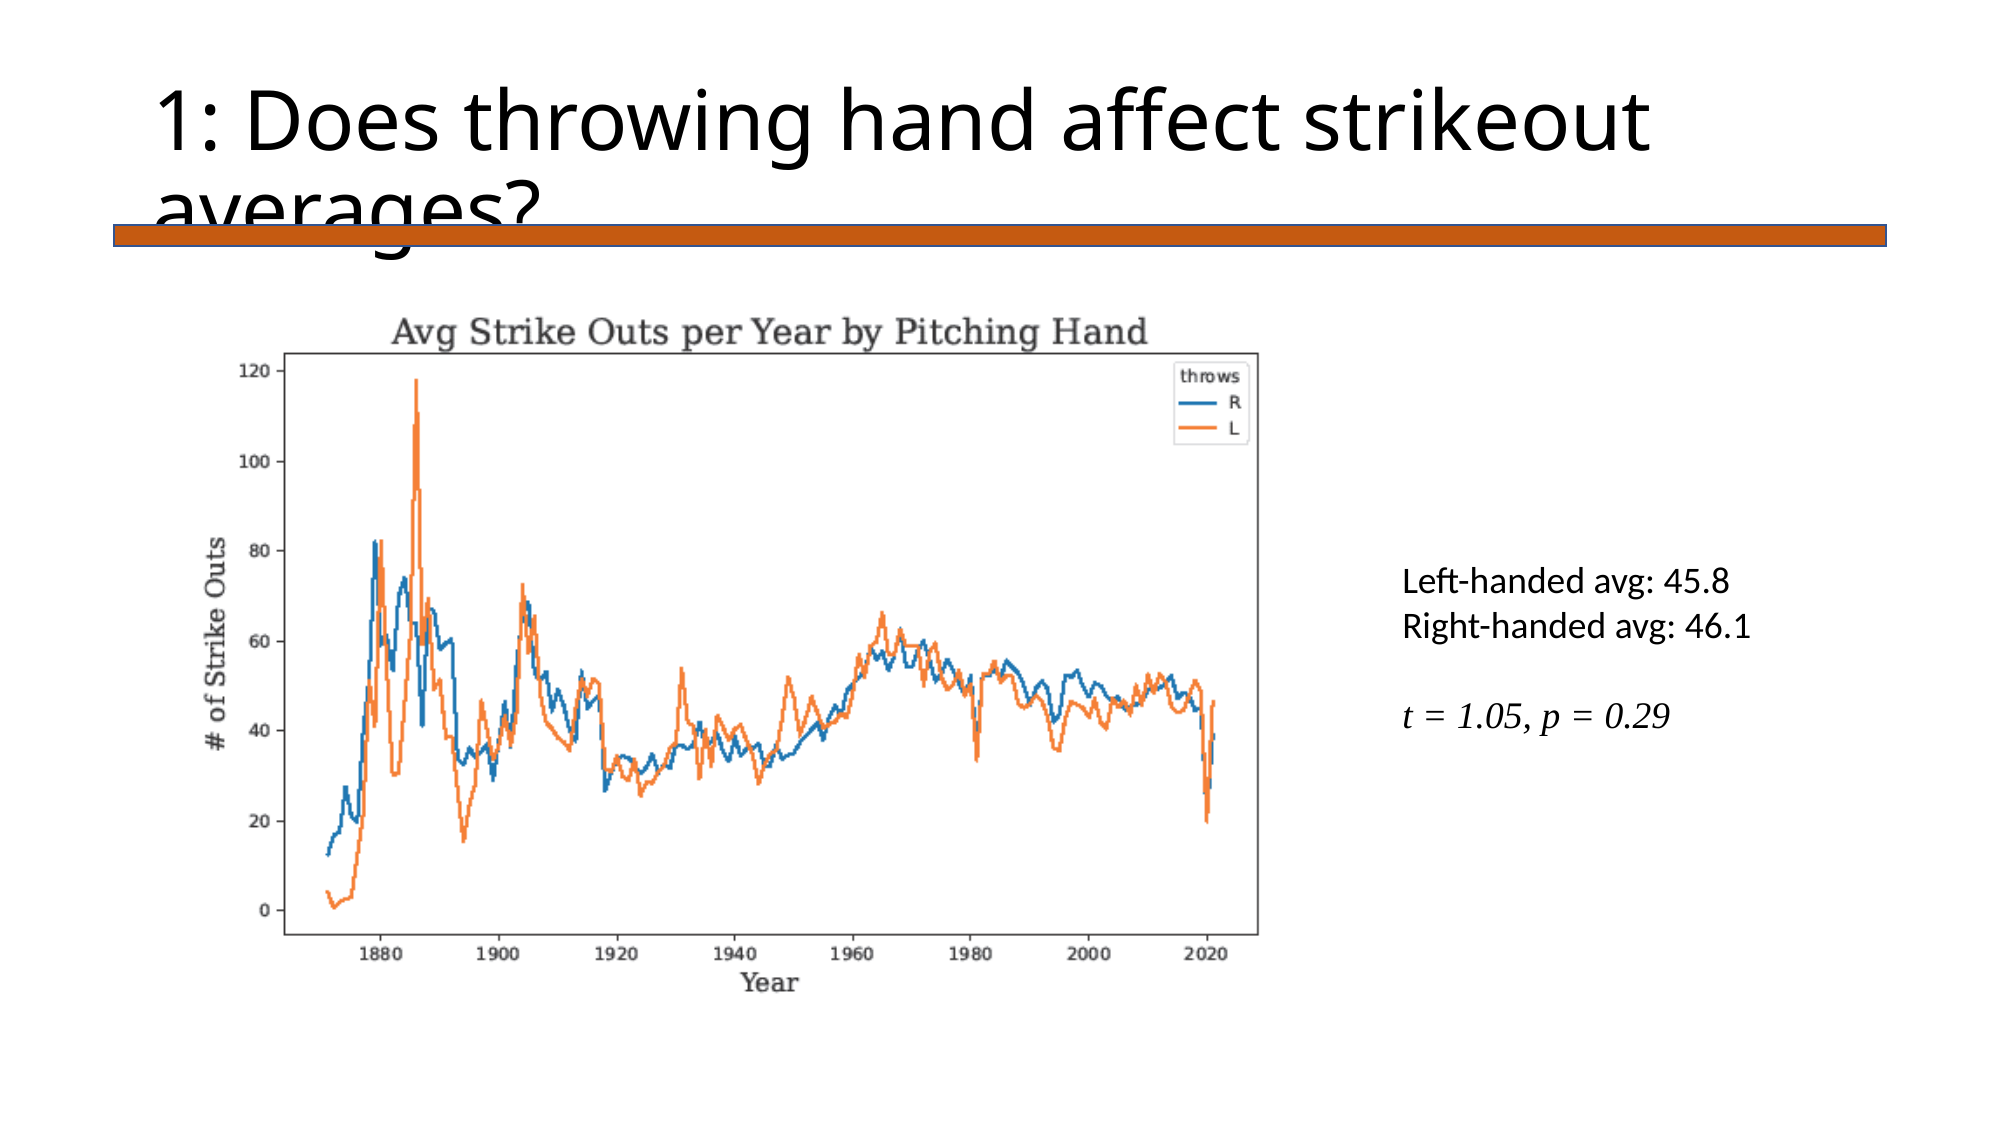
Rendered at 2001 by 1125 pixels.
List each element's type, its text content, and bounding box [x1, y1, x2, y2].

text_box [113, 224, 1887, 247]
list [127, 264, 1383, 1018]
text_box Left-handed avg: 45.8 Right-handed avg: 46.1 t = 1.05, p = 0.29 [1387, 549, 1858, 744]
title 1: Does throwing hand affect strikeout averages? [137, 59, 1863, 224]
title 1: Does throwing hand affect strikeout averages? [137, 247, 1863, 278]
